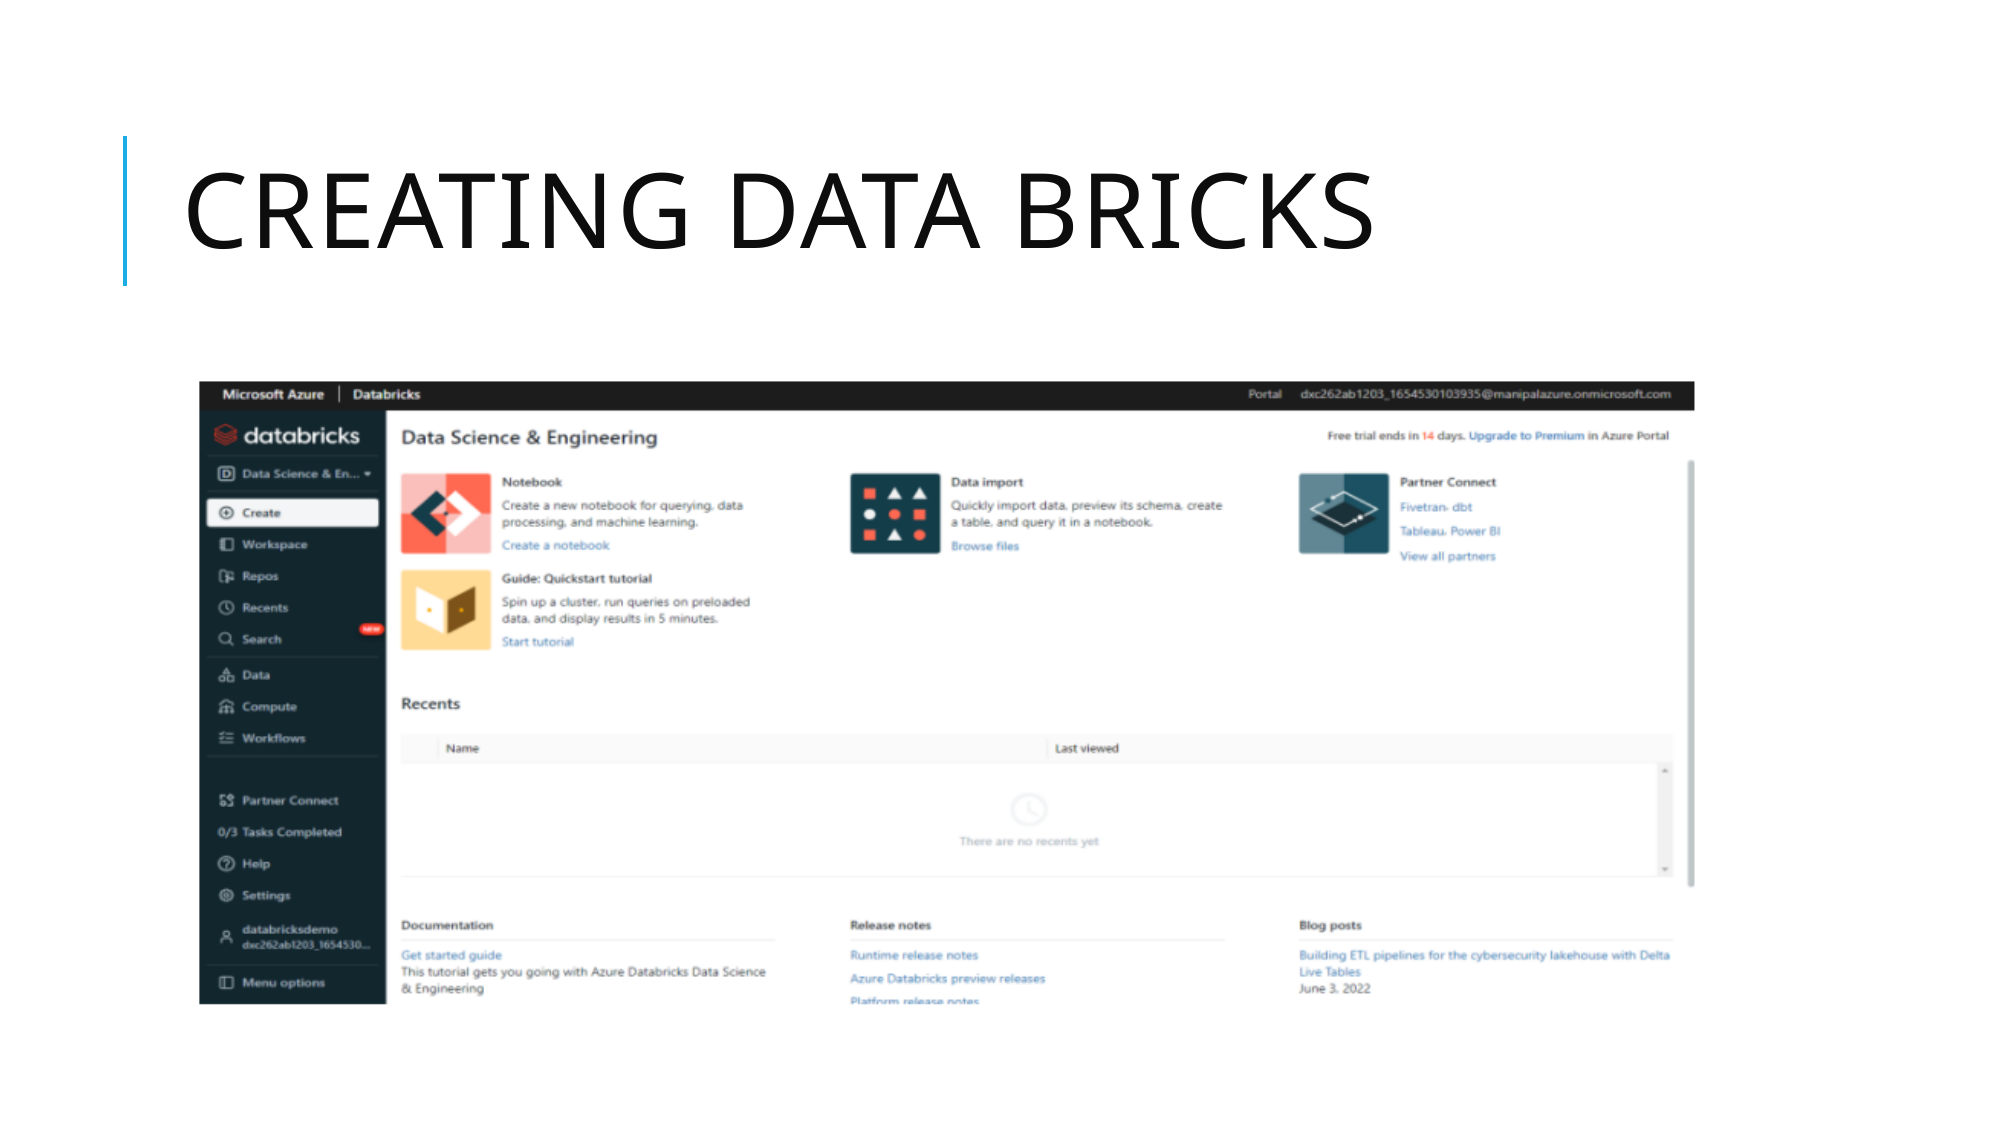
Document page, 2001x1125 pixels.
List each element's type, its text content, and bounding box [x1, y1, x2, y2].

title Creating data bricks [168, 96, 1763, 342]
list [195, 374, 1736, 1036]
